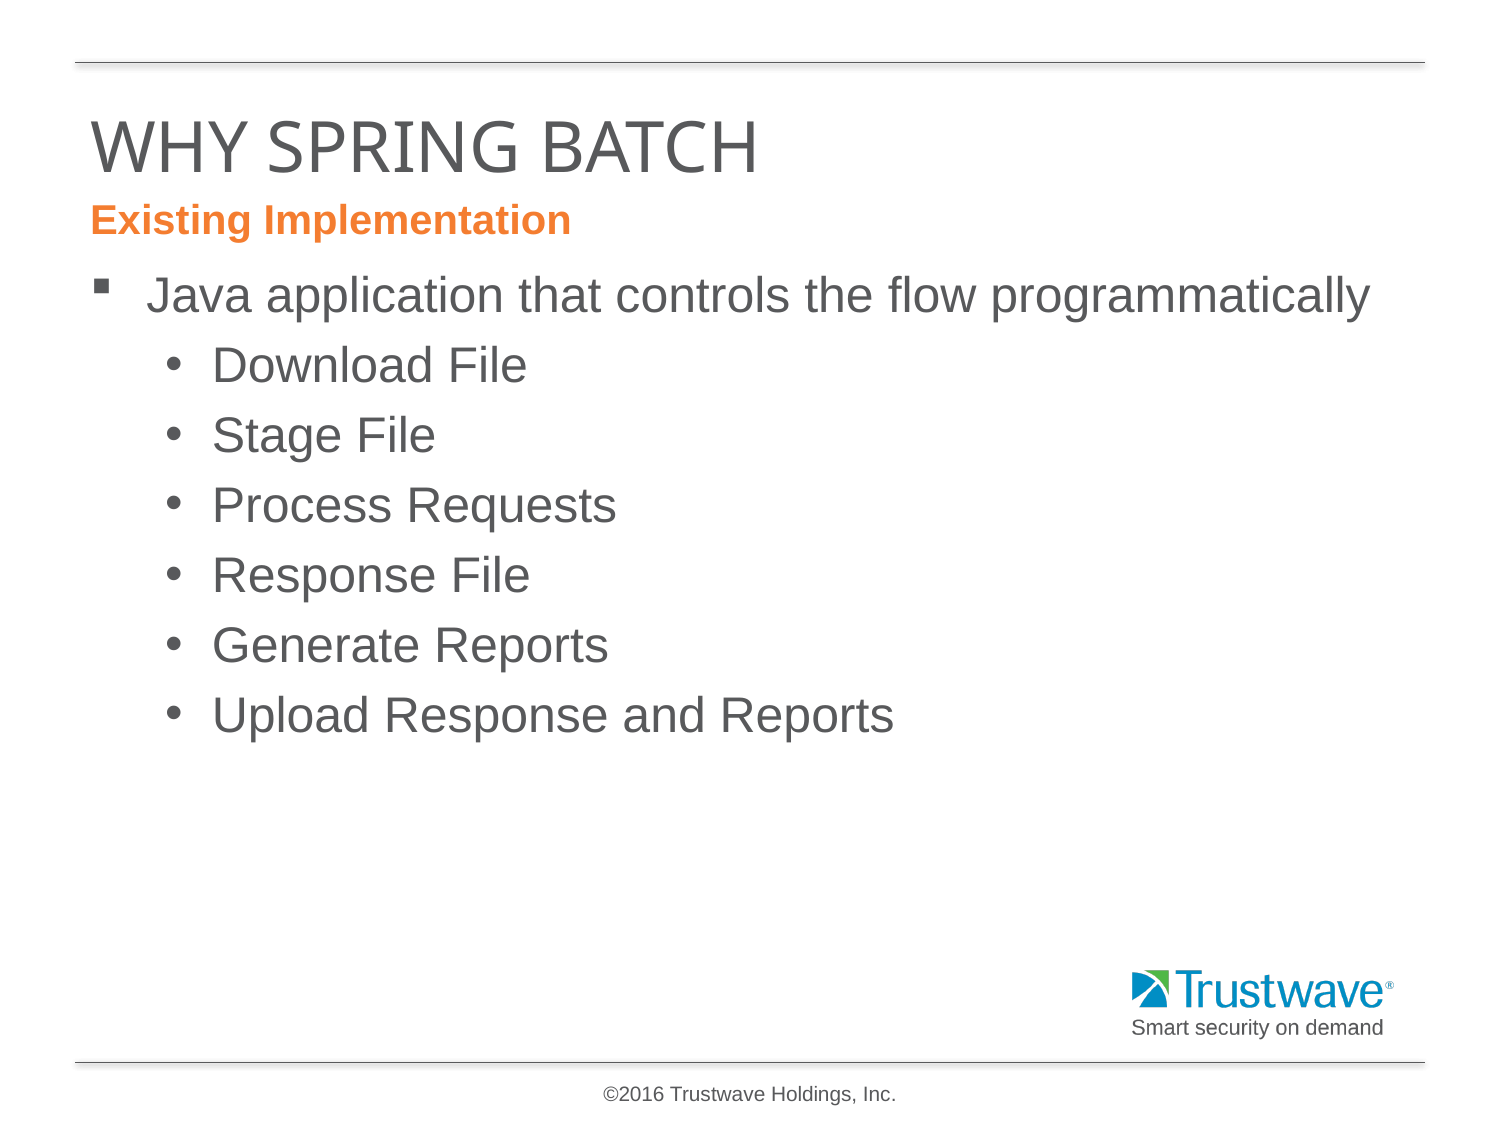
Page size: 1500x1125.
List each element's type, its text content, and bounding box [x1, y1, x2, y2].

list Java application that controls the flow programmatically Download File Stage File Process Requests Response File Generate Reports Upload Response and Reports [75, 275, 1420, 954]
list Existing Implementation [75, 185, 1428, 275]
title Why spring batch [75, 73, 1425, 185]
